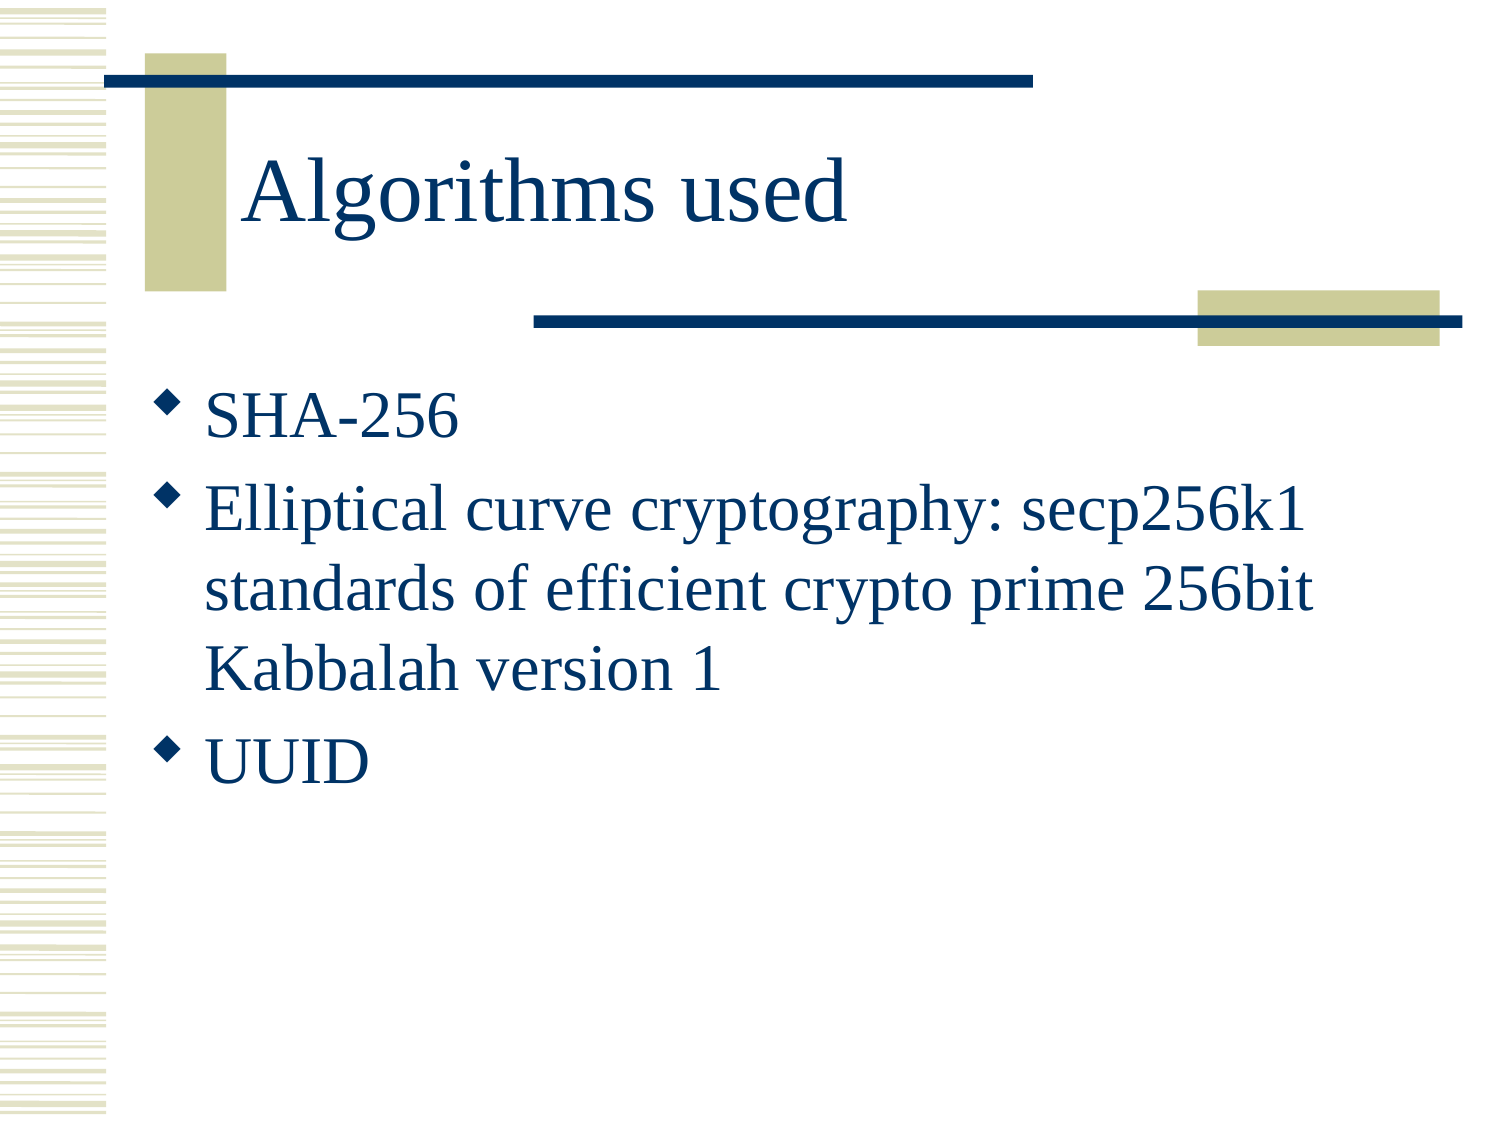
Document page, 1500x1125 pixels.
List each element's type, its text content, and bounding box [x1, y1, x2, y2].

list SHA-256 Elliptical curve cryptography: secp256k1 standards of efficient crypto prime 256bit Kabbalah version 1 UUID [132, 363, 1439, 1001]
title Algorithms used [224, 99, 1436, 288]
